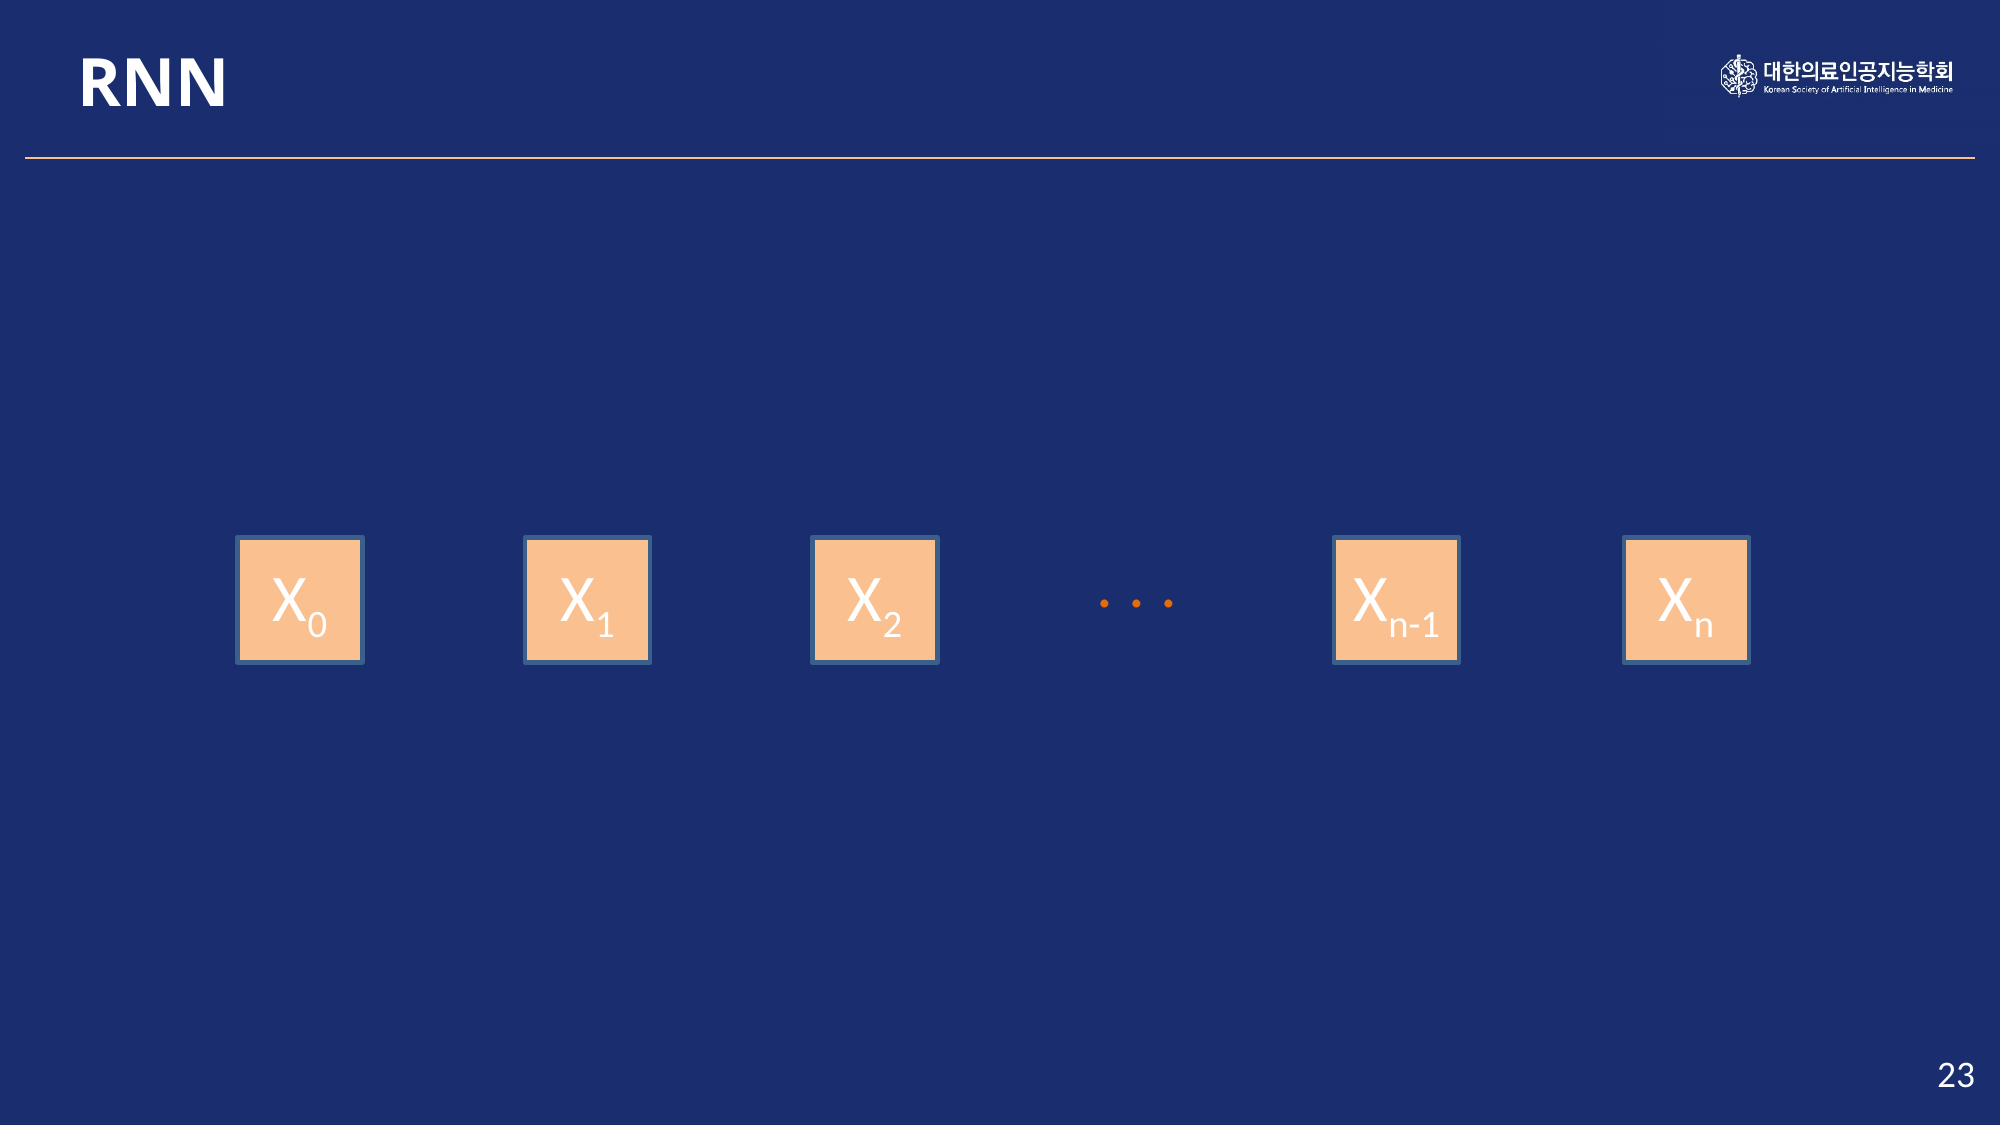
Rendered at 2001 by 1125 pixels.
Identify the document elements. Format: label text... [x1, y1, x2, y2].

slide_number 23 [1925, 1050, 1975, 1125]
text_box RNN [74, 37, 1438, 120]
text_box X2 [810, 535, 940, 665]
text_box Xn-1 [1332, 535, 1461, 665]
picture [1659, 0, 2000, 150]
text_box . . . [1047, 510, 1227, 652]
text_box X1 [523, 535, 652, 665]
text_box Xn [1622, 535, 1751, 665]
text_box X0 [235, 535, 365, 665]
